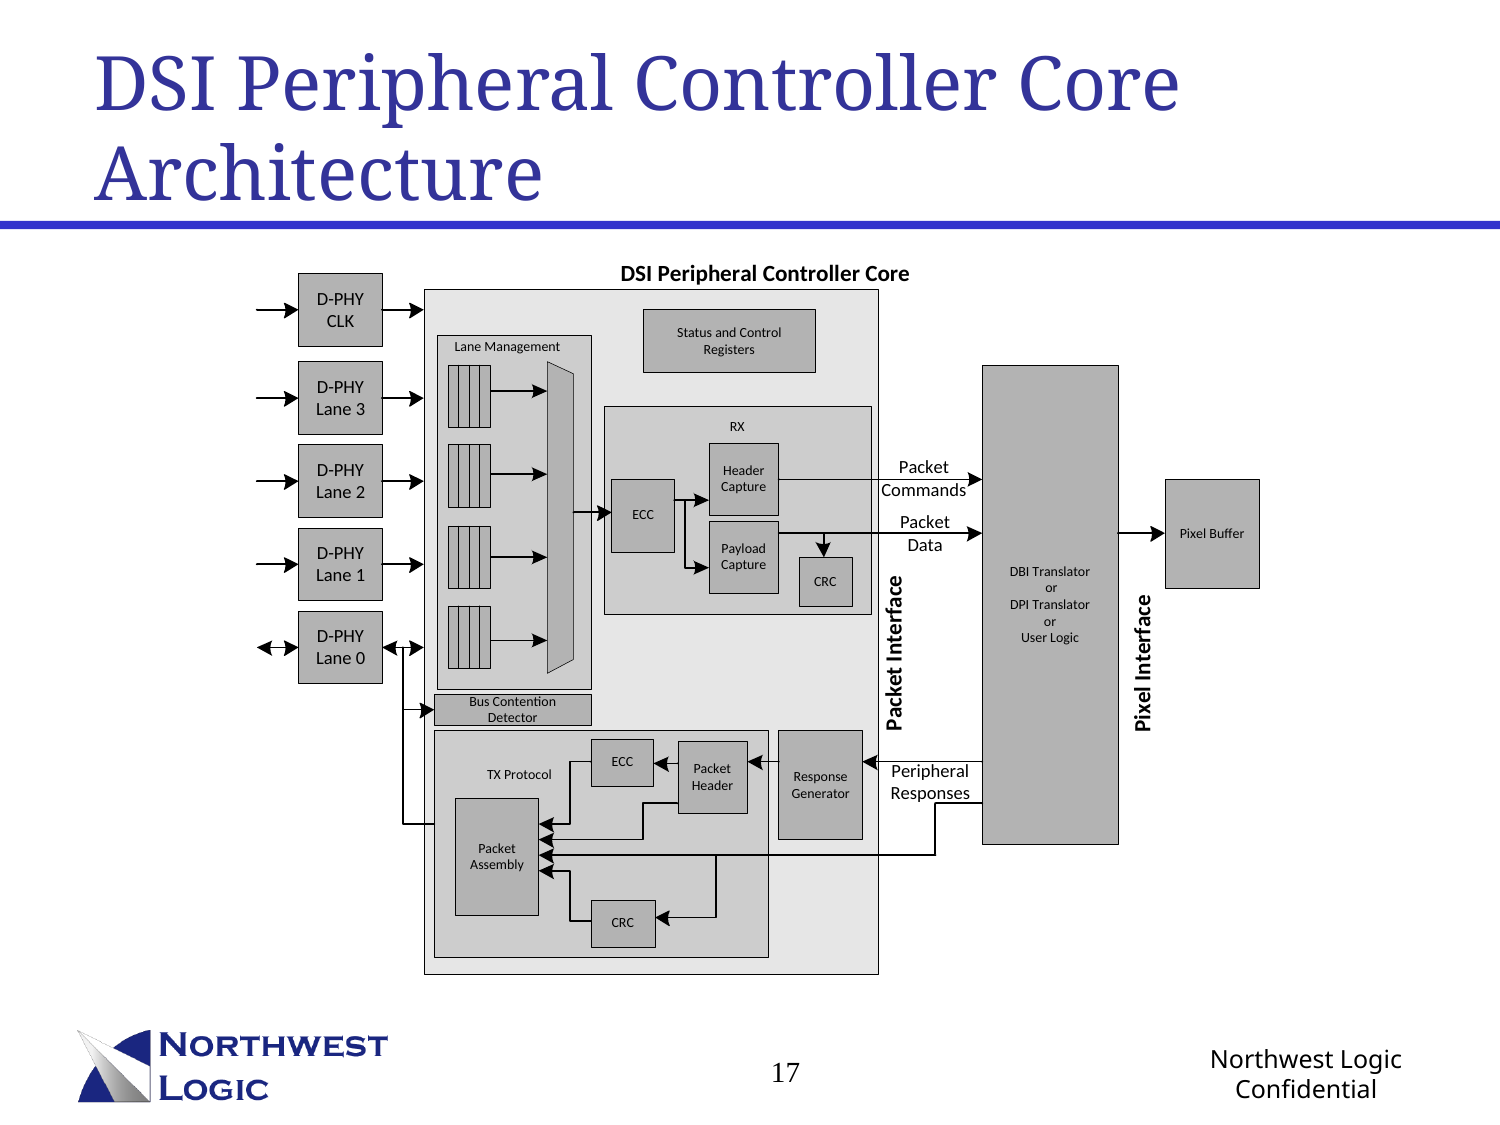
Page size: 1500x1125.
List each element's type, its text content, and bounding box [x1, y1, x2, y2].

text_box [237, 254, 1263, 979]
picture [77, 1024, 388, 1109]
title DSI Peripheral Controller Core Architecture [79, 33, 1444, 217]
slide_number 17 [746, 1045, 816, 1098]
